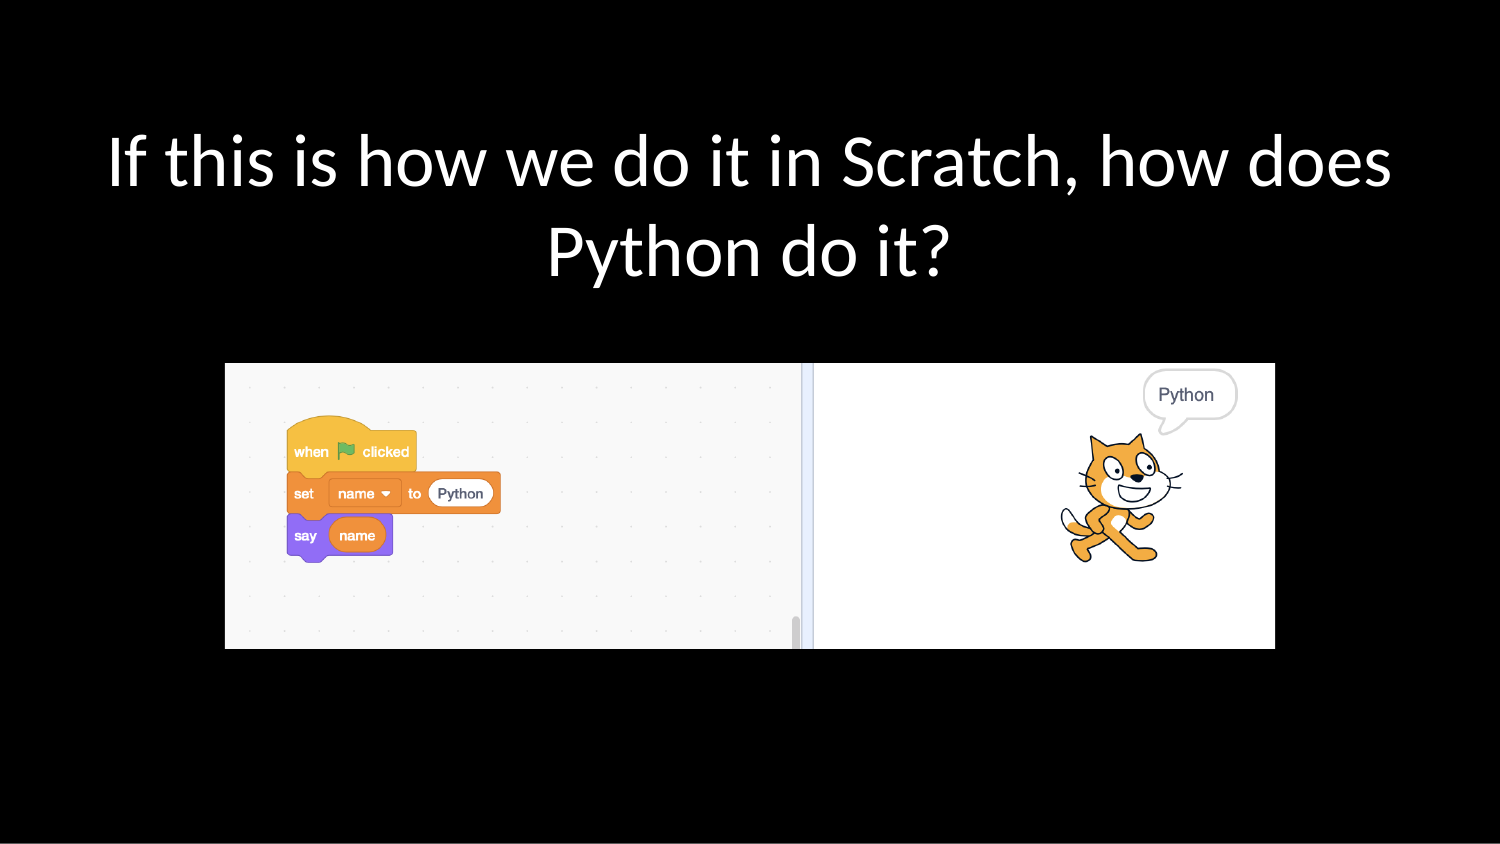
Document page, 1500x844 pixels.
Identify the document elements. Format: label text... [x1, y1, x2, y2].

picture [224, 362, 1276, 649]
text_box If this is how we do it in Scratch, how does Python do it? [61, 96, 1439, 311]
